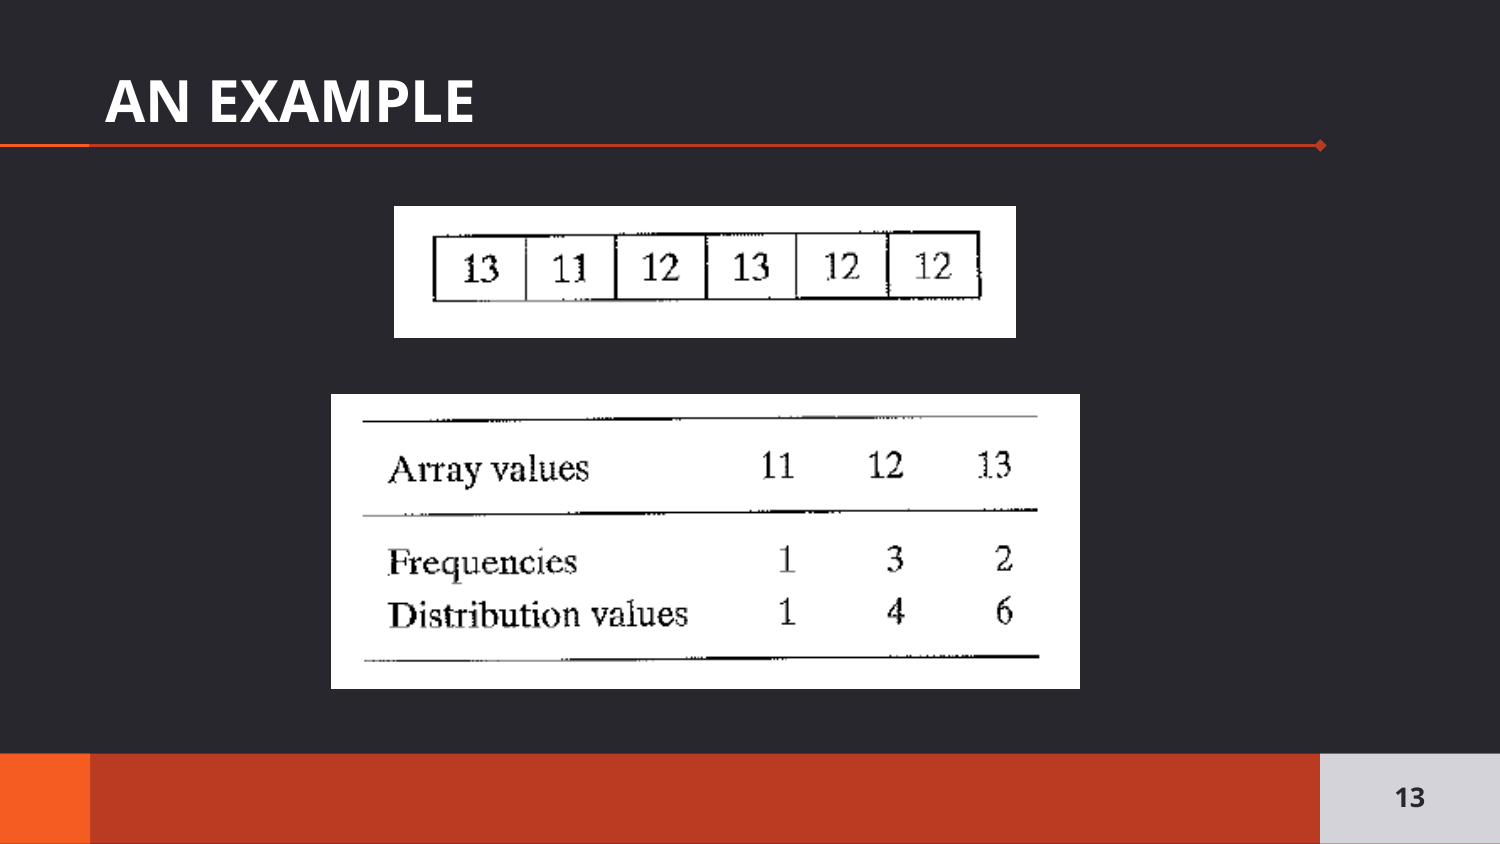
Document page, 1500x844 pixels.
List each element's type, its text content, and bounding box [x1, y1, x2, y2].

title AN EXAMPLE [90, 59, 1320, 150]
slide_number 13 [1320, 753, 1500, 844]
picture [394, 205, 1016, 338]
picture [330, 393, 1080, 689]
